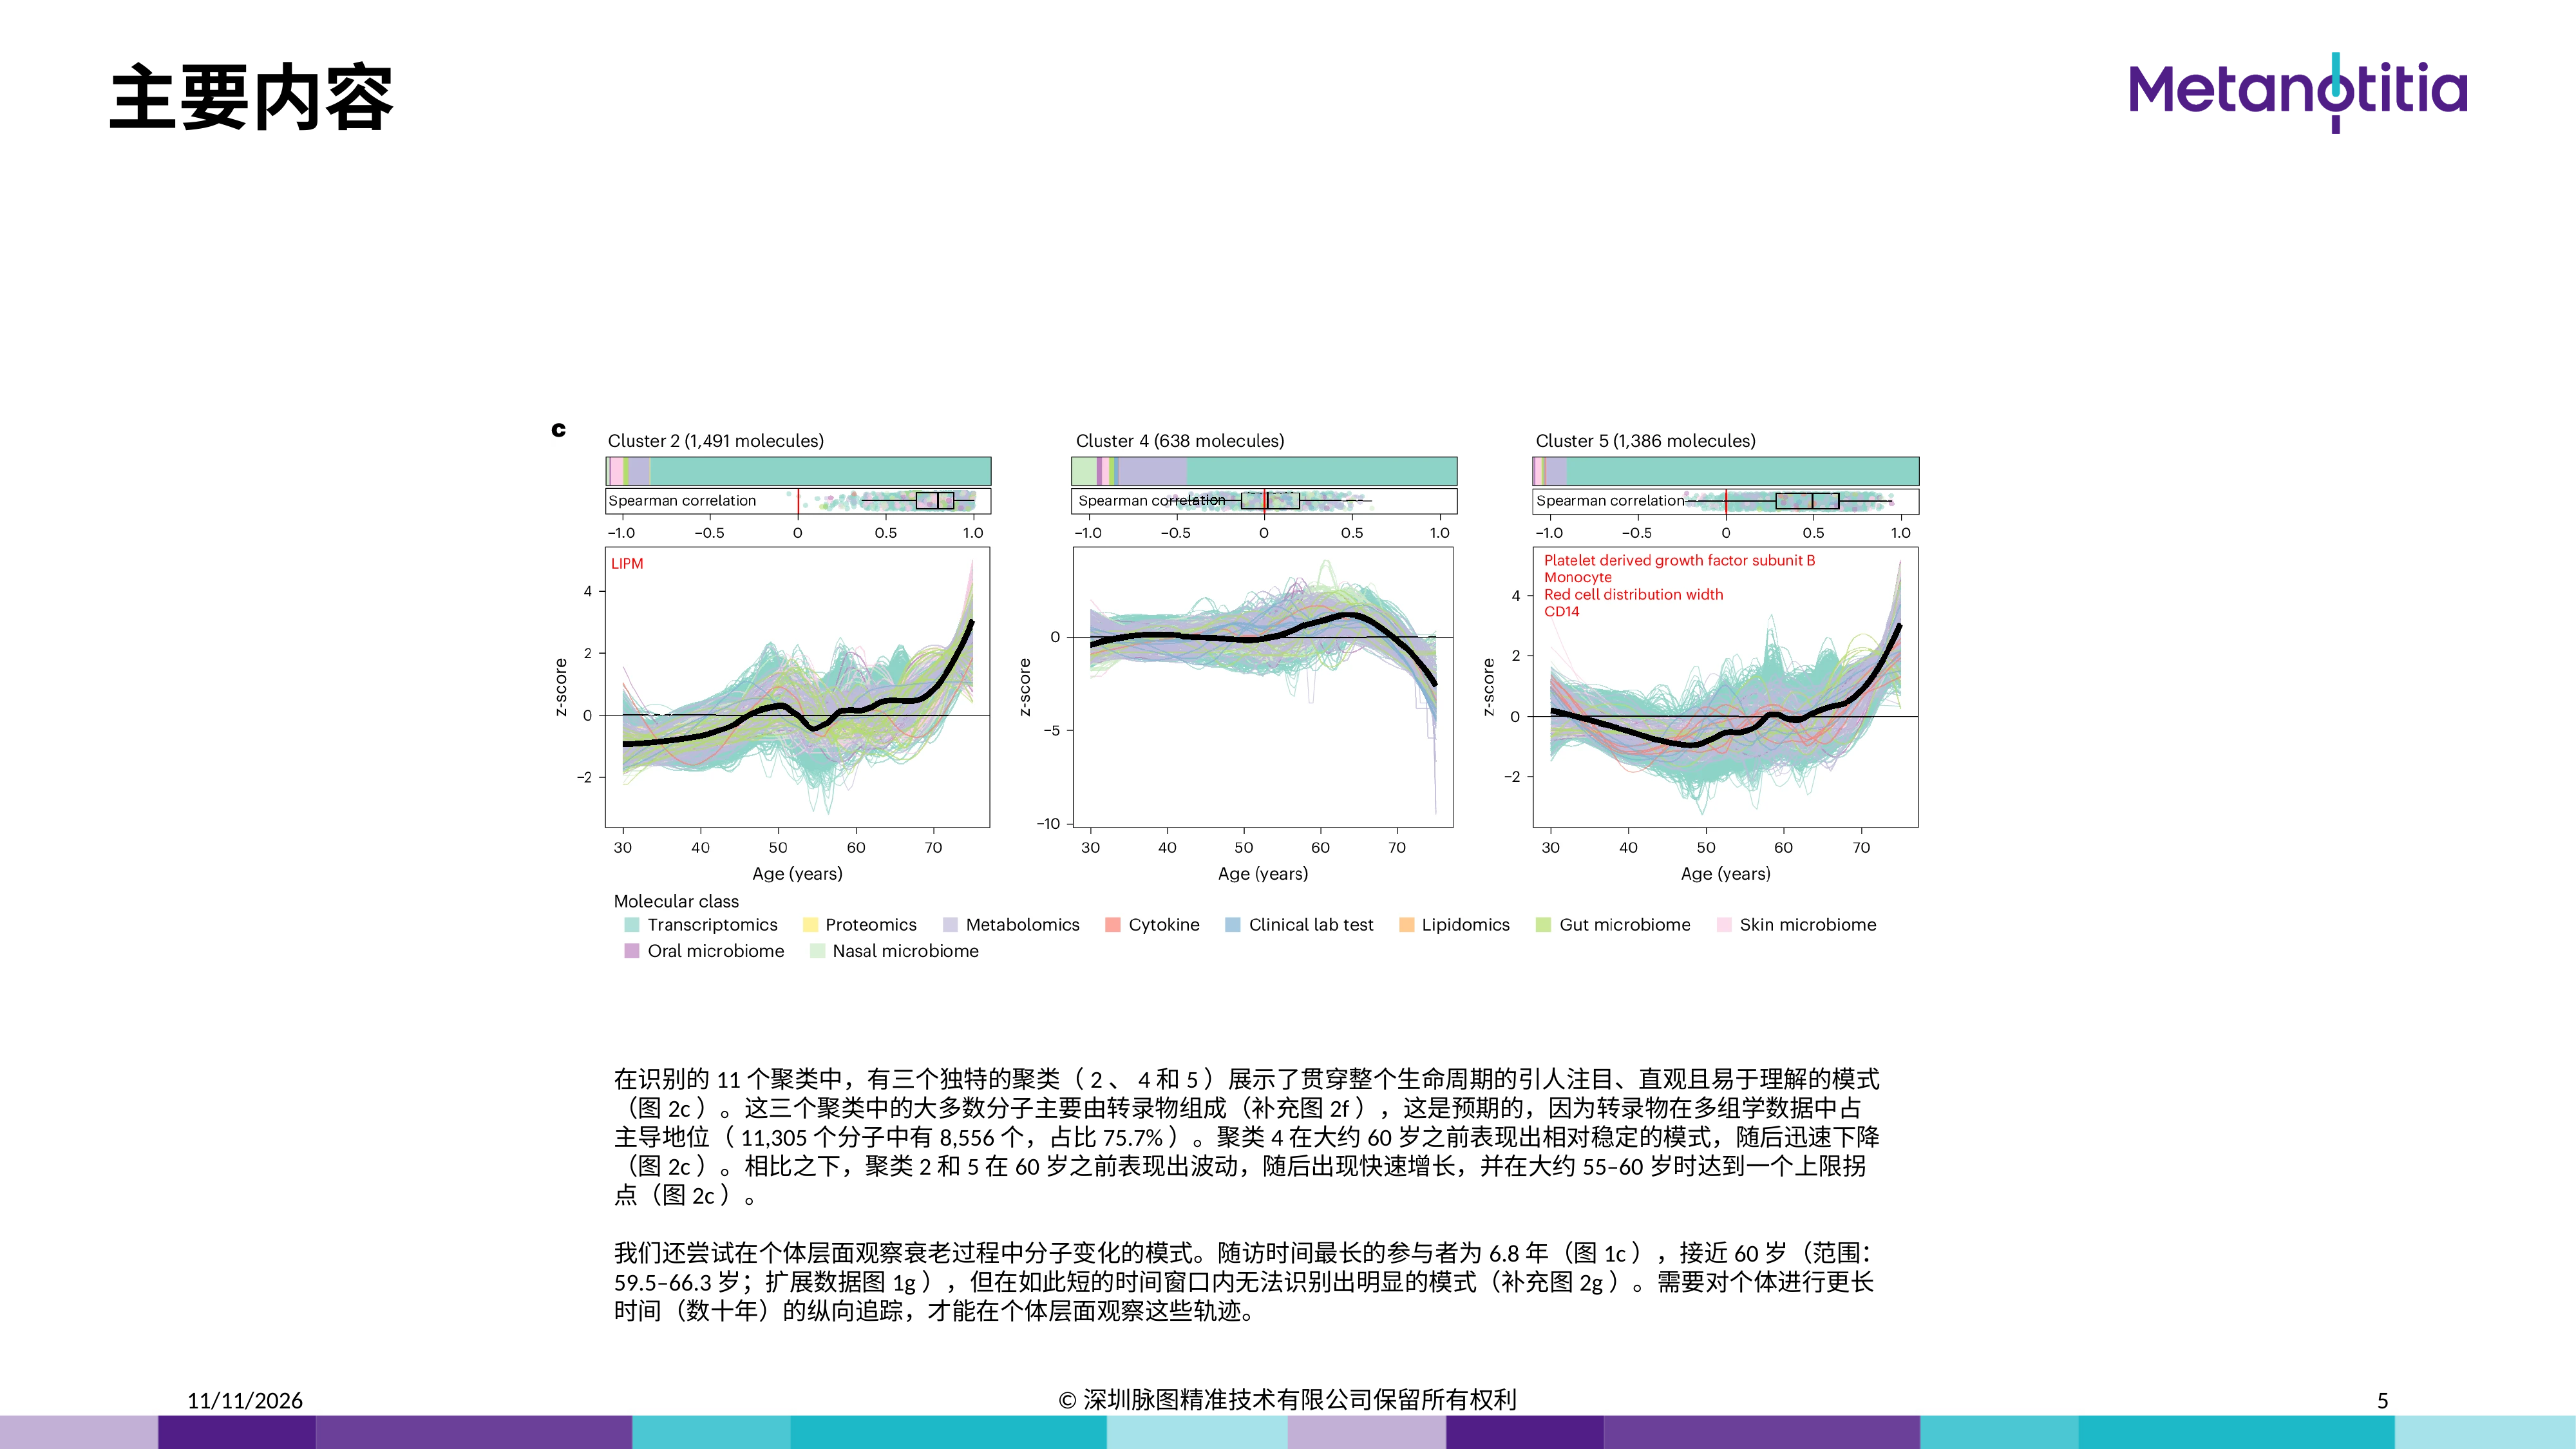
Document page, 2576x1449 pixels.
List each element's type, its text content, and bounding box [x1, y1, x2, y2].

footer ©深圳脉图精准技术有限公司保留所有权利 [853, 1360, 1723, 1438]
picture [0, 0, 2576, 1449]
title 主要内容 [0, 0, 2222, 201]
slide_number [176, 1360, 757, 1438]
slide_number 5 [1819, 1360, 2399, 1438]
text_box 在识别的11个聚类中，有三个独特的聚类（2、4和5）展示了贯穿整个生命周期的引人注目、直观且易于理解的模式（图2c）。这三个聚类中的大多数分子主要由转录物组成（补充图2f），这是预期的，因为转录物在多组学数据中占主导地位（11,305个分子中有8,556个，占比75.7%）。聚类4在大约60岁之前表现出相对稳定的模式，随后迅速下降（图2c）。相比之下，聚类2和5在60岁之前表现出波动，随后出现快速增长，并在大约55–60岁时达到一个上限拐点（图2c）。 我们还尝试在个体层面观察衰老过程中分子变化的模式。随访时间最长的参与者为6.8年（图1c），接近60岁（范围：59.5–66.3岁；扩展数据图1g），但在如此短的时间窗口内无法识别出明显的模式（补充图2g）。需要对个体进行更长时间（数十年）的纵向追踪，才能在个体层面观察这些轨迹。 [604, 1059, 1892, 1330]
